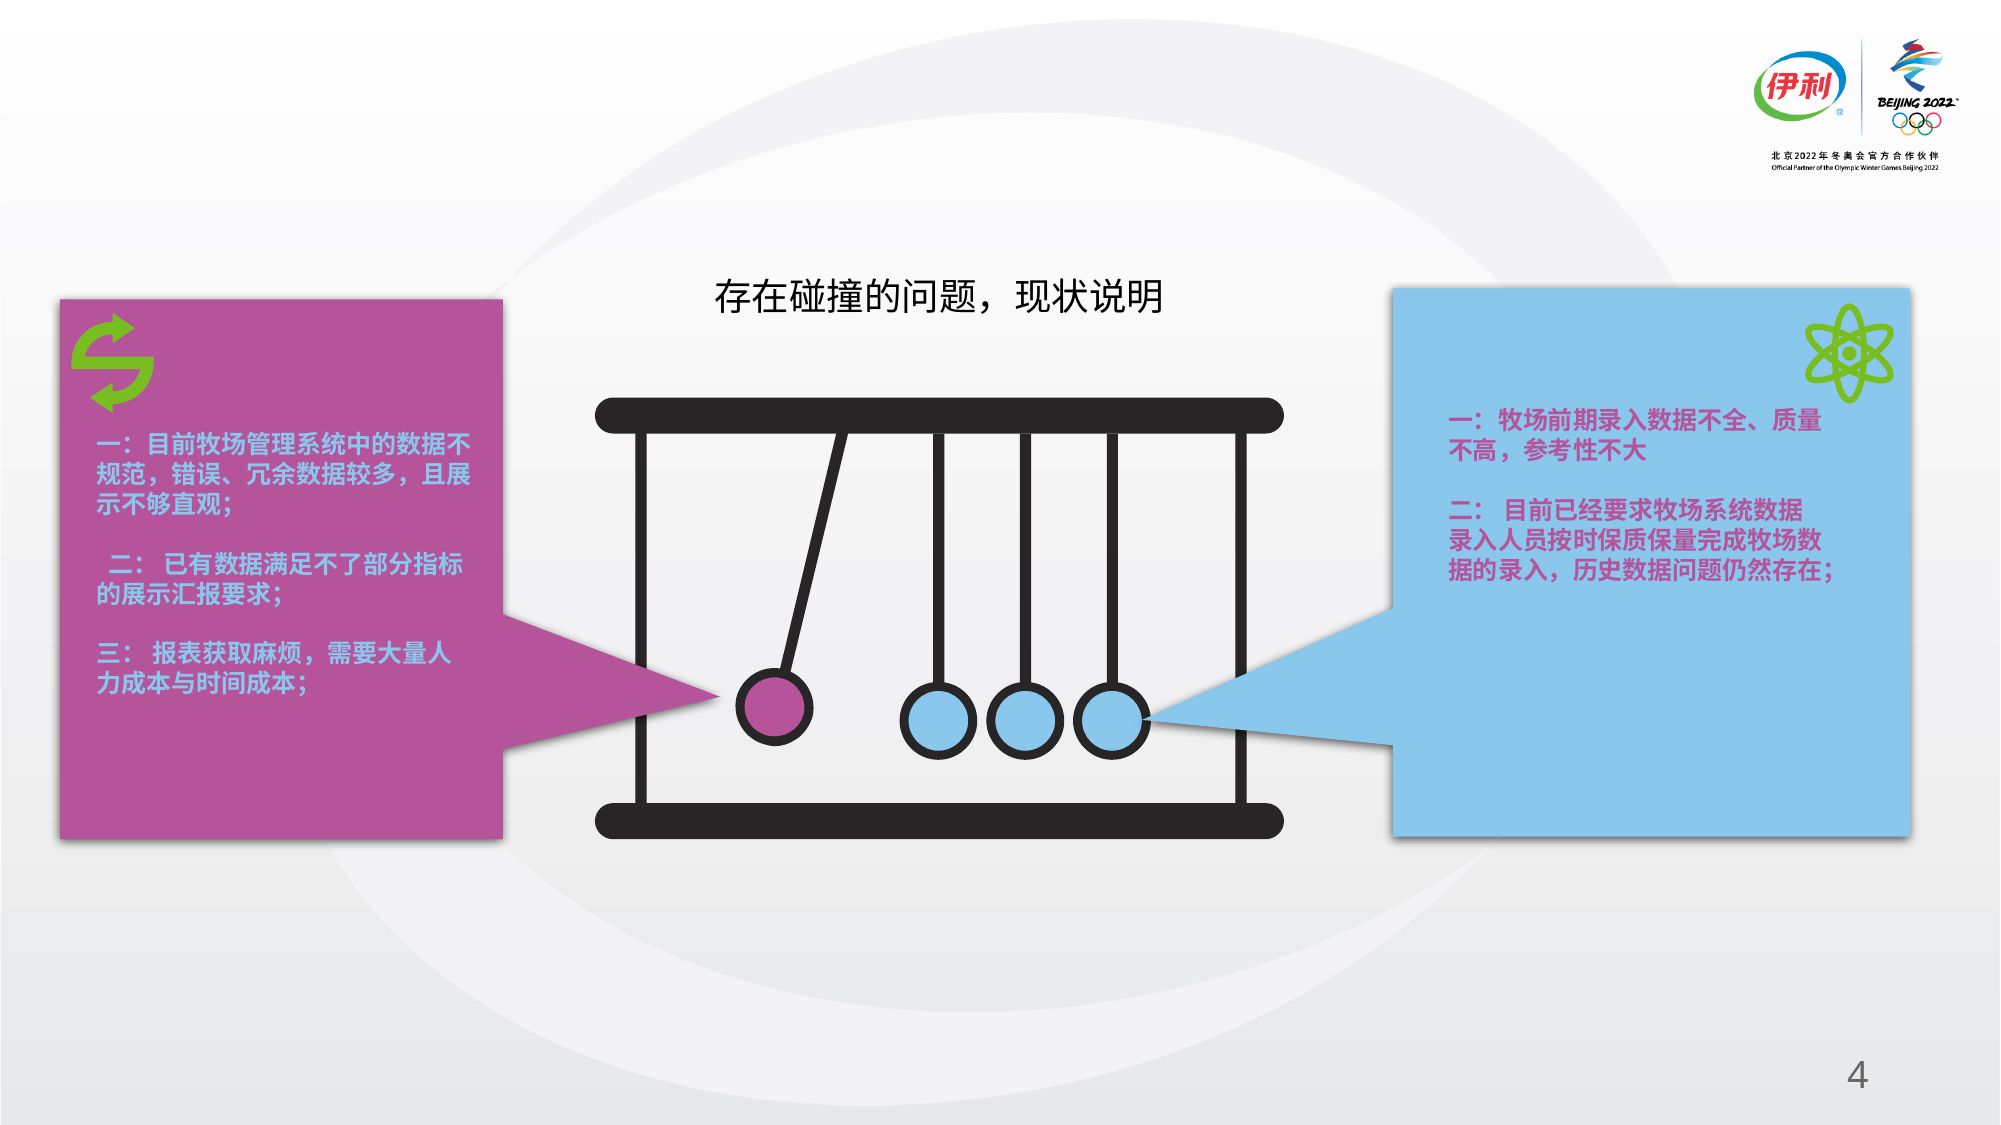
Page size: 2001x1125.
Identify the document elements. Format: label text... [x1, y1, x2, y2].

text_box 存在碰撞的问题，现状说明 [699, 265, 1180, 326]
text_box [594, 397, 1284, 840]
text_box [1284, 288, 1910, 837]
text_box 一：目前牧场管理系统中的数据不规范，错误、冗余数据较多，且展示不够直观； 二： 已有数据满足不了部分指标的展示汇报要求； 三： 报表获取麻烦，需要大量人力成本与时间成本； [81, 421, 492, 706]
text_box 一：牧场前期录入数据不全、质量不高，参考性不大 二： 目前已经要求牧场系统数据录入人员按时保质保量完成牧场数据的录入，历史数据问题仍然存在； [1433, 397, 1844, 592]
picture [0, 0, 2000, 1125]
text_box [60, 299, 594, 840]
text_box [71, 312, 154, 413]
slide_number 4 [1433, 1043, 1884, 1104]
text_box [1805, 303, 1894, 404]
